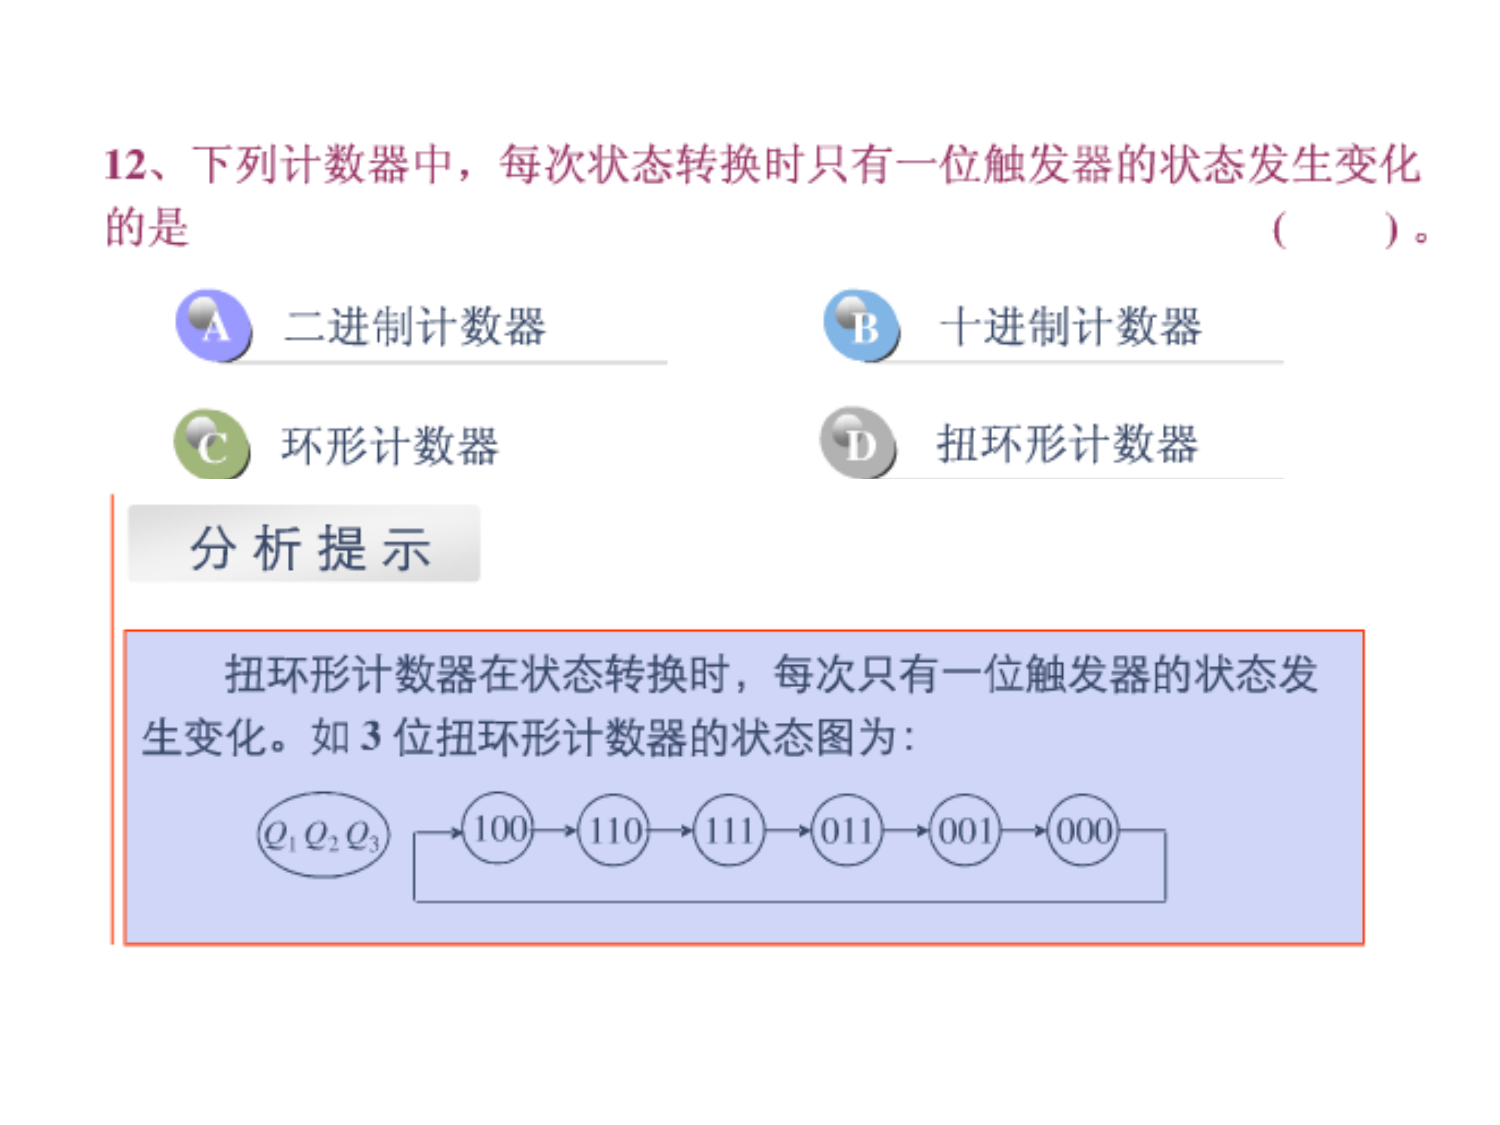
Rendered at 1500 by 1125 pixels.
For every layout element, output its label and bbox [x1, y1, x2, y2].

picture [84, 125, 1452, 965]
